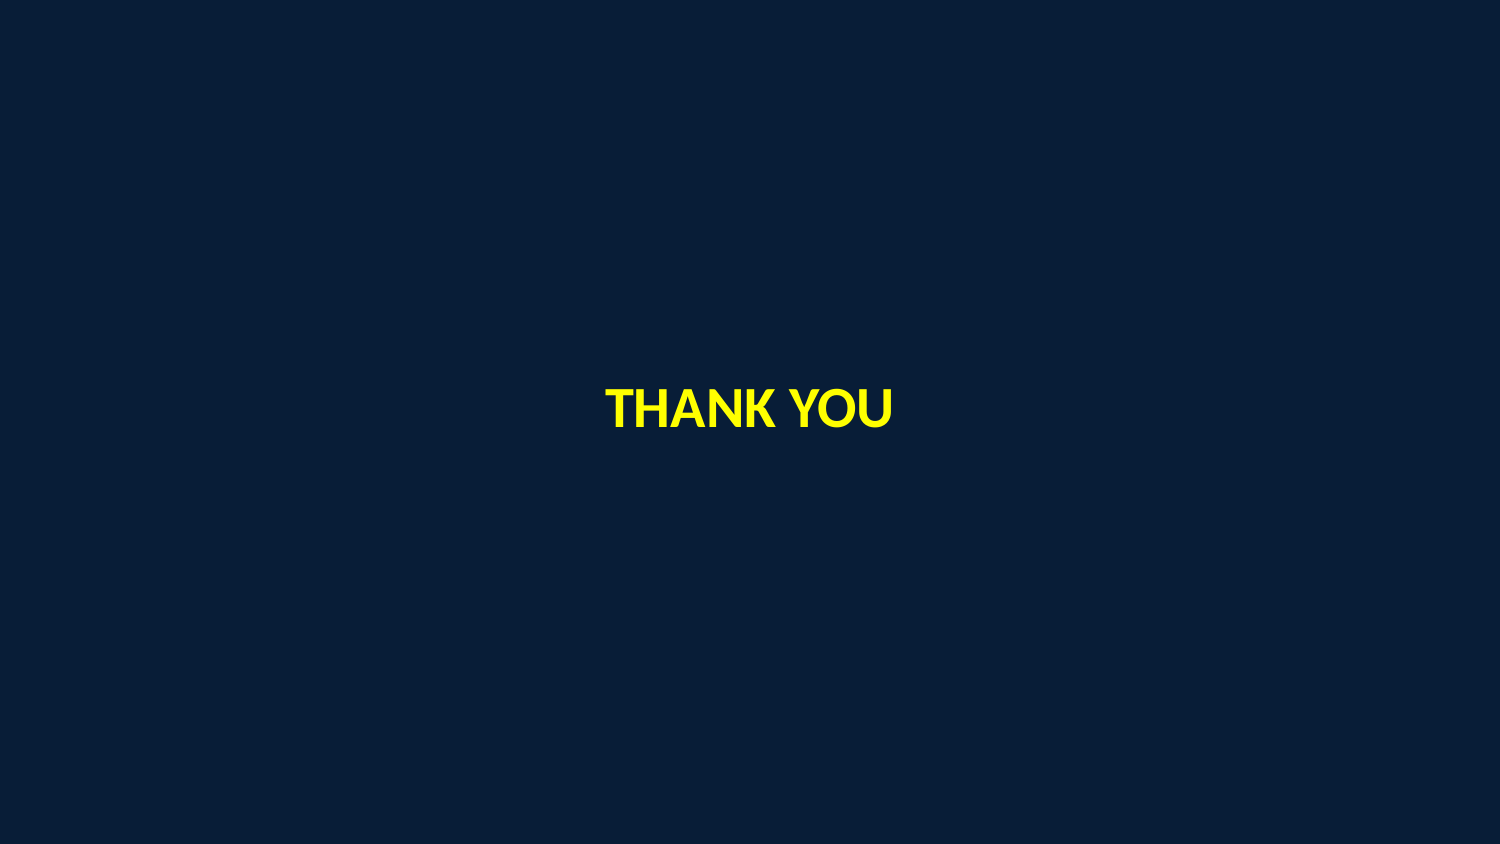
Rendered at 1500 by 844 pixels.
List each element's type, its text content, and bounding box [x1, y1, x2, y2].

title THANK YOU [51, 354, 1449, 449]
